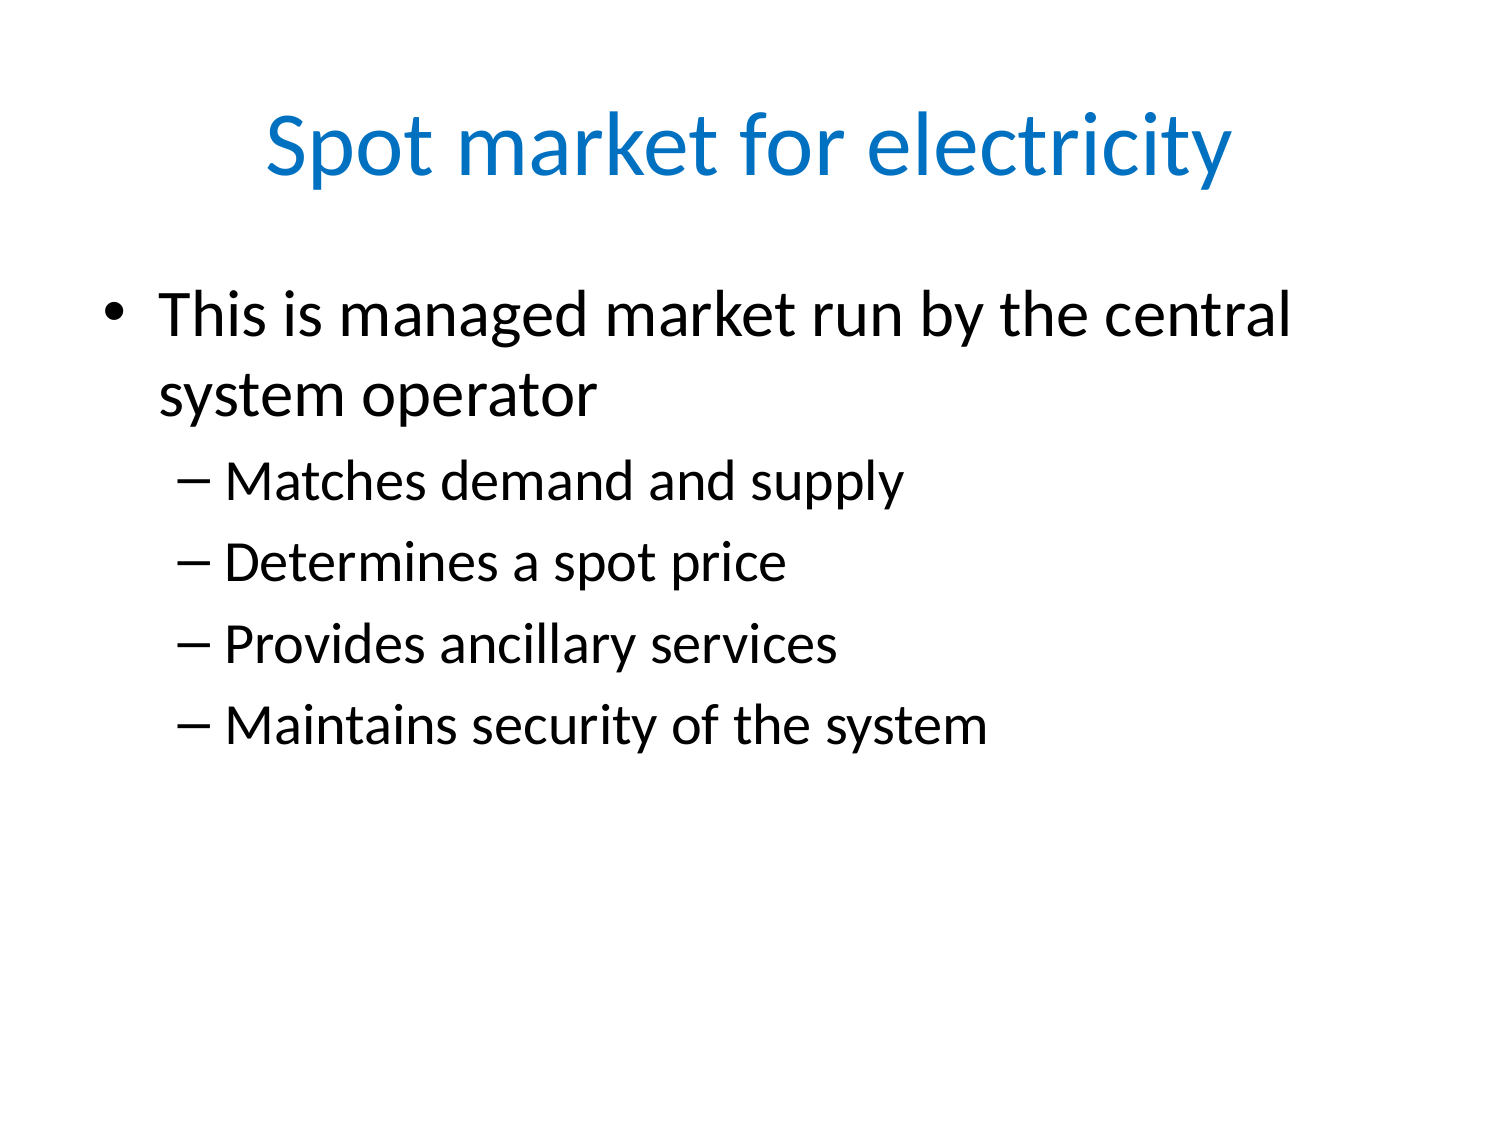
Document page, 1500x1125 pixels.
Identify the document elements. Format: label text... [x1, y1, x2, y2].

title Spot market for electricity [75, 45, 1425, 233]
list This is managed market run by the central system operator Matches demand and supply Determines a spot price Provides ancillary services Maintains security of the system [87, 262, 1425, 1005]
